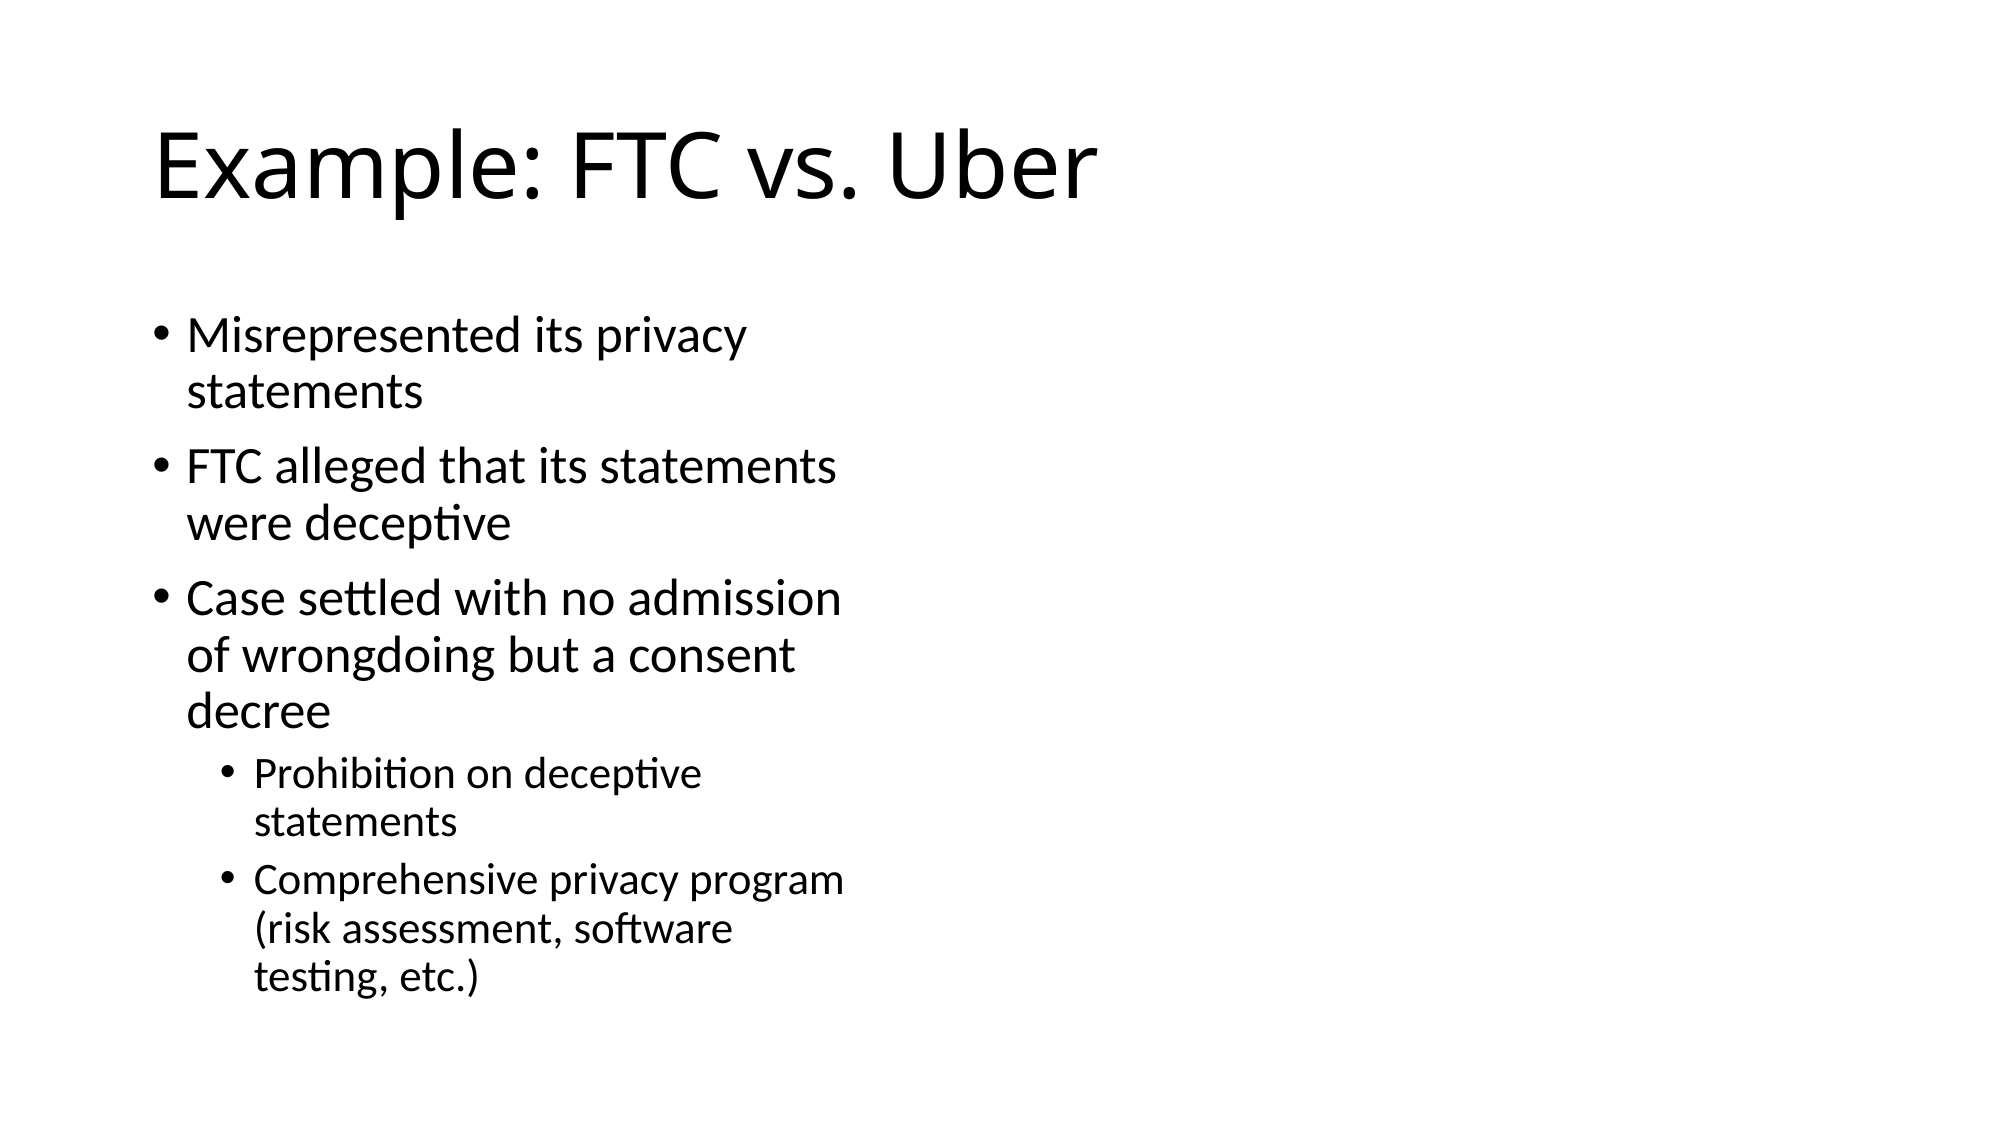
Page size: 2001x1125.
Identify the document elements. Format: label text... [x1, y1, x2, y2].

list Misrepresented its privacy statements FTC alleged that its statements were deceptive Case settled with no admission of wrongdoing but a consent decree Prohibition on deceptive statements Comprehensive privacy program (risk assessment, software testing, etc.) [137, 299, 887, 1014]
title Example: FTC vs. Uber [137, 59, 1863, 278]
